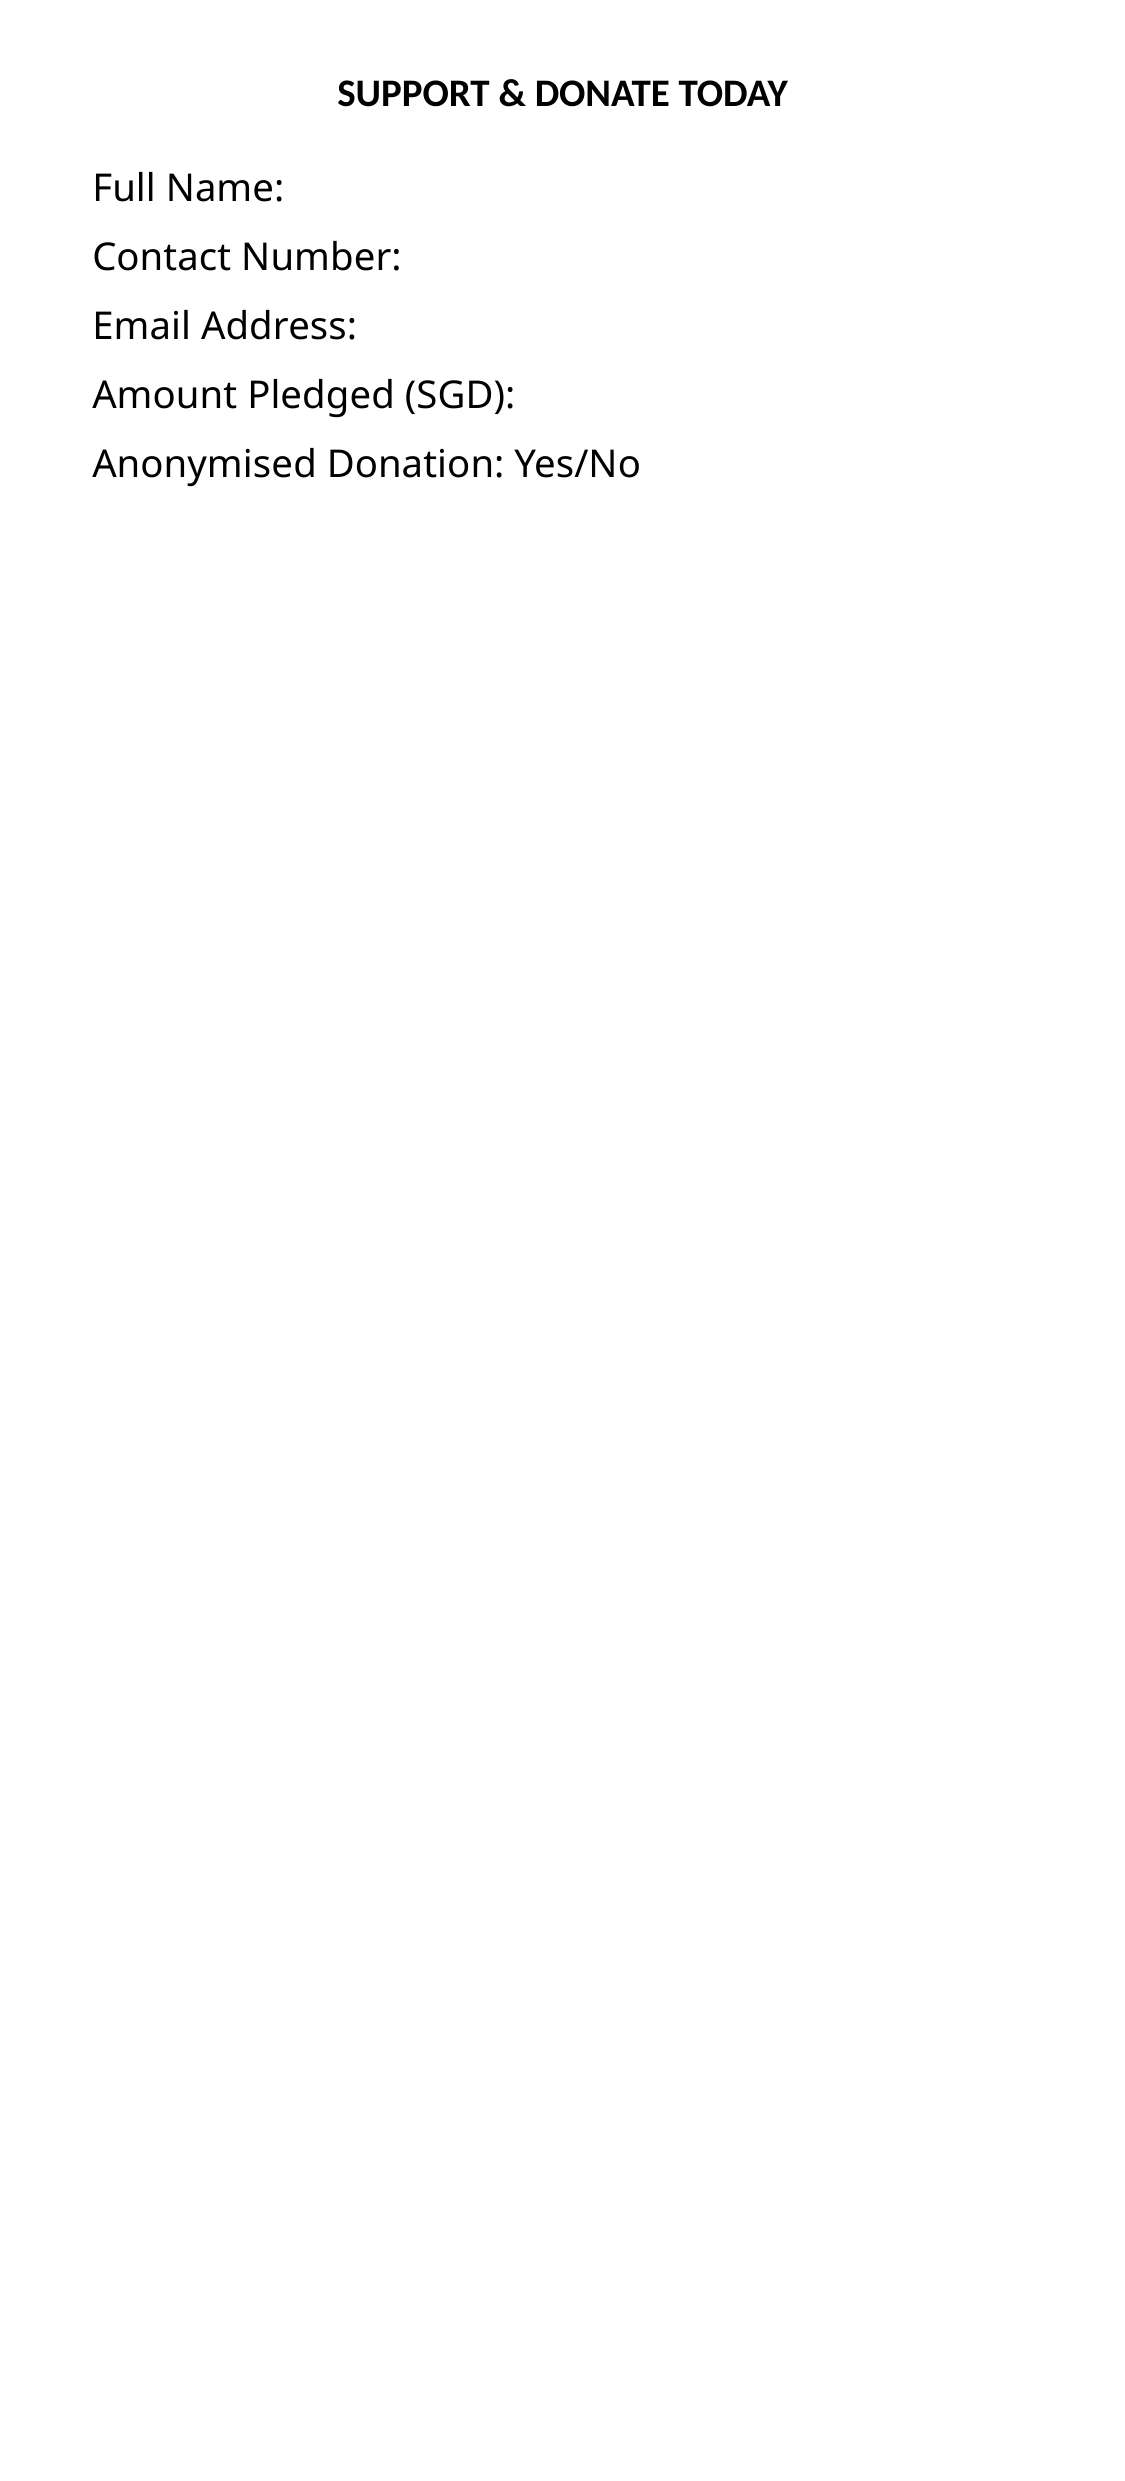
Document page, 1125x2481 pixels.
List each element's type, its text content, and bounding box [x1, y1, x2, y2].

text_box SUPPORT & DONATE TODAY [317, 68, 808, 120]
title Full Name: Contact Number: Email Address: Amount Pledged (SGD): Anonymised Donation: Yes/No [77, 132, 1048, 612]
